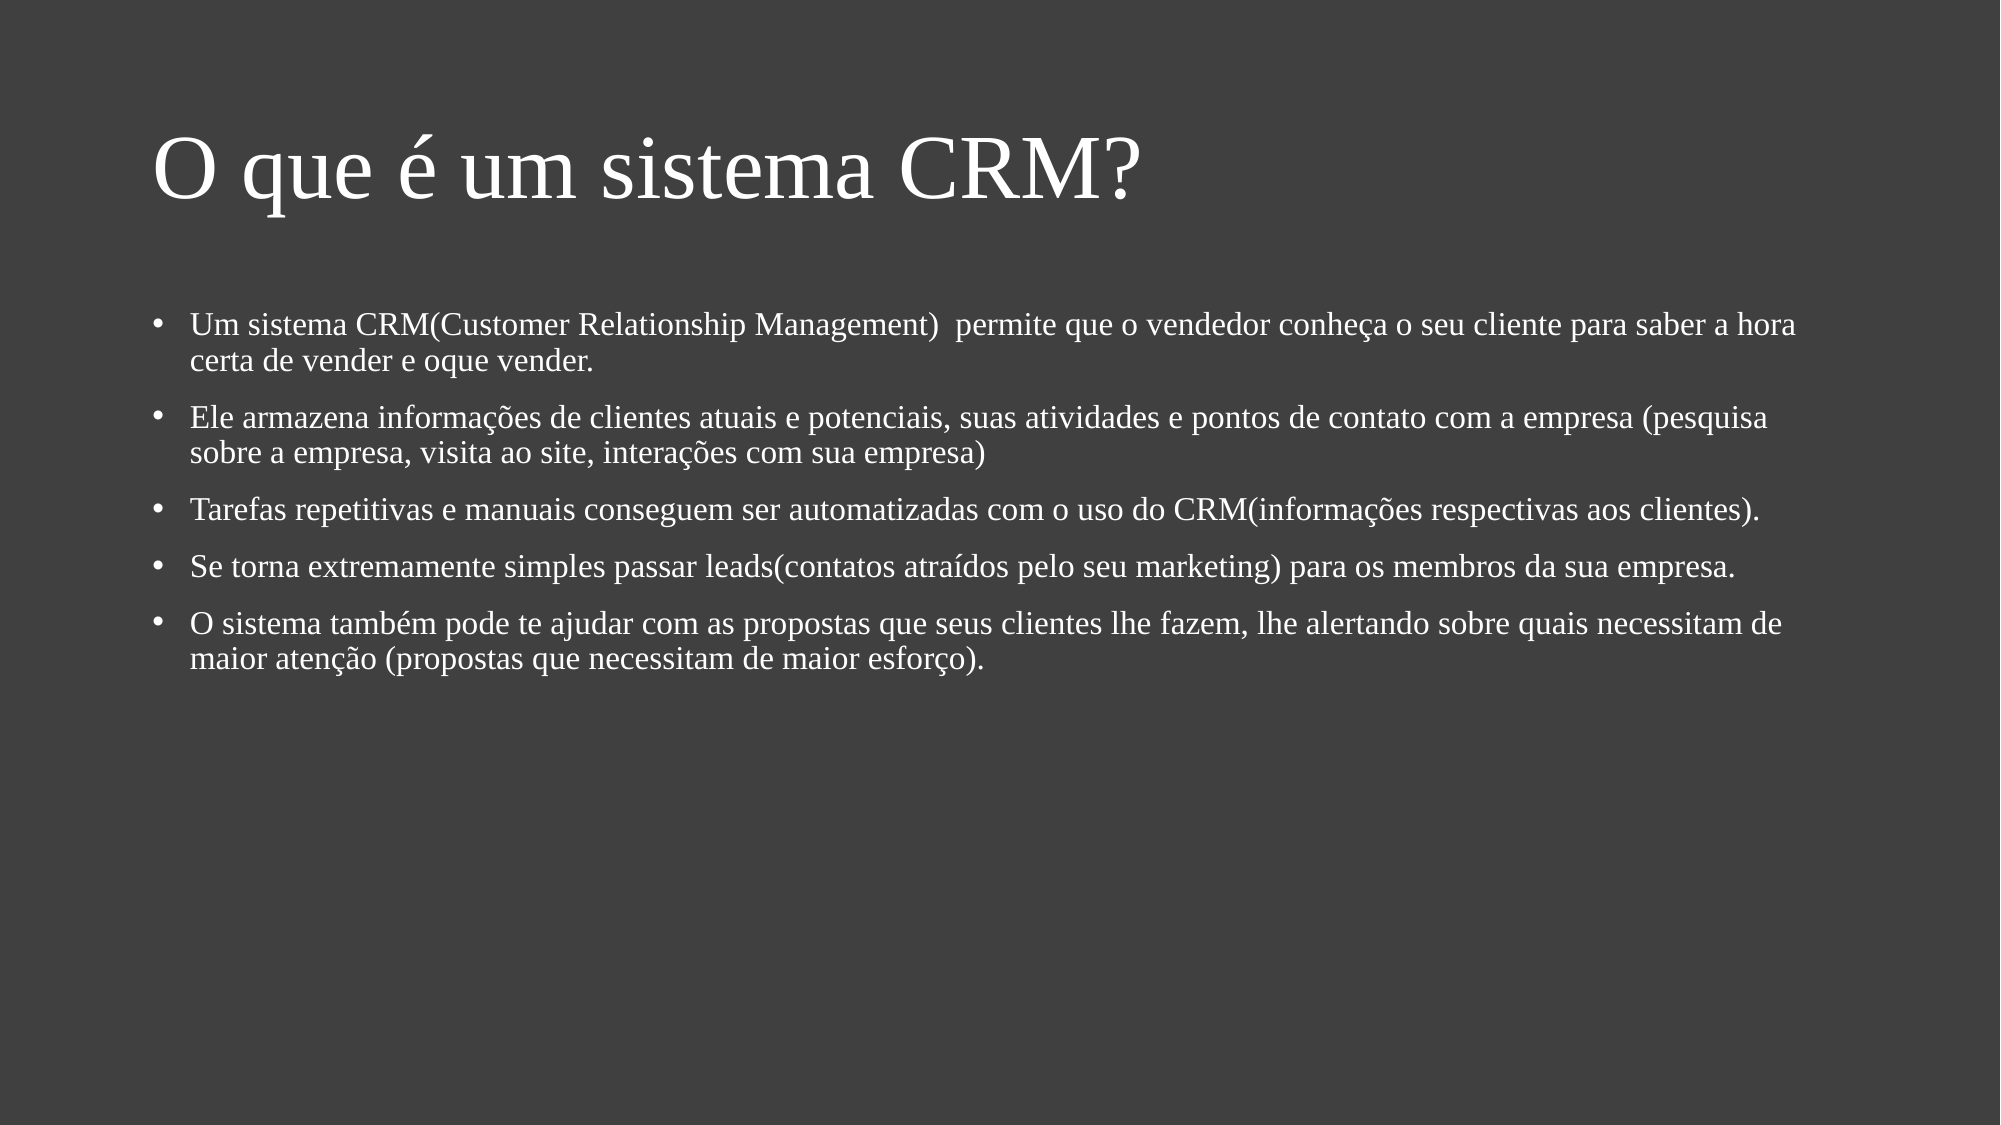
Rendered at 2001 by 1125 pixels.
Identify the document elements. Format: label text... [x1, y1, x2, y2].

title O que é um sistema CRM? [137, 59, 1863, 278]
list Um sistema CRM(Customer Relationship Management) permite que o vendedor conheça o seu cliente para saber a hora certa de vender e oque vender. Ele armazena informações de clientes atuais e potenciais, suas atividades e pontos de contato com a empresa (pesquisa sobre a empresa, visita ao site, interações com sua empresa) Tarefas repetitivas e manuais conseguem ser automatizadas com o uso do CRM(informações respectivas aos clientes). Se torna extremamente simples passar leads(contatos atraídos pelo seu marketing) para os membros da sua empresa. O sistema também pode te ajudar com as propostas que seus clientes lhe fazem, lhe alertando sobre quais necessitam de maior atenção (propostas que necessitam de maior esforço). [137, 299, 1863, 1014]
